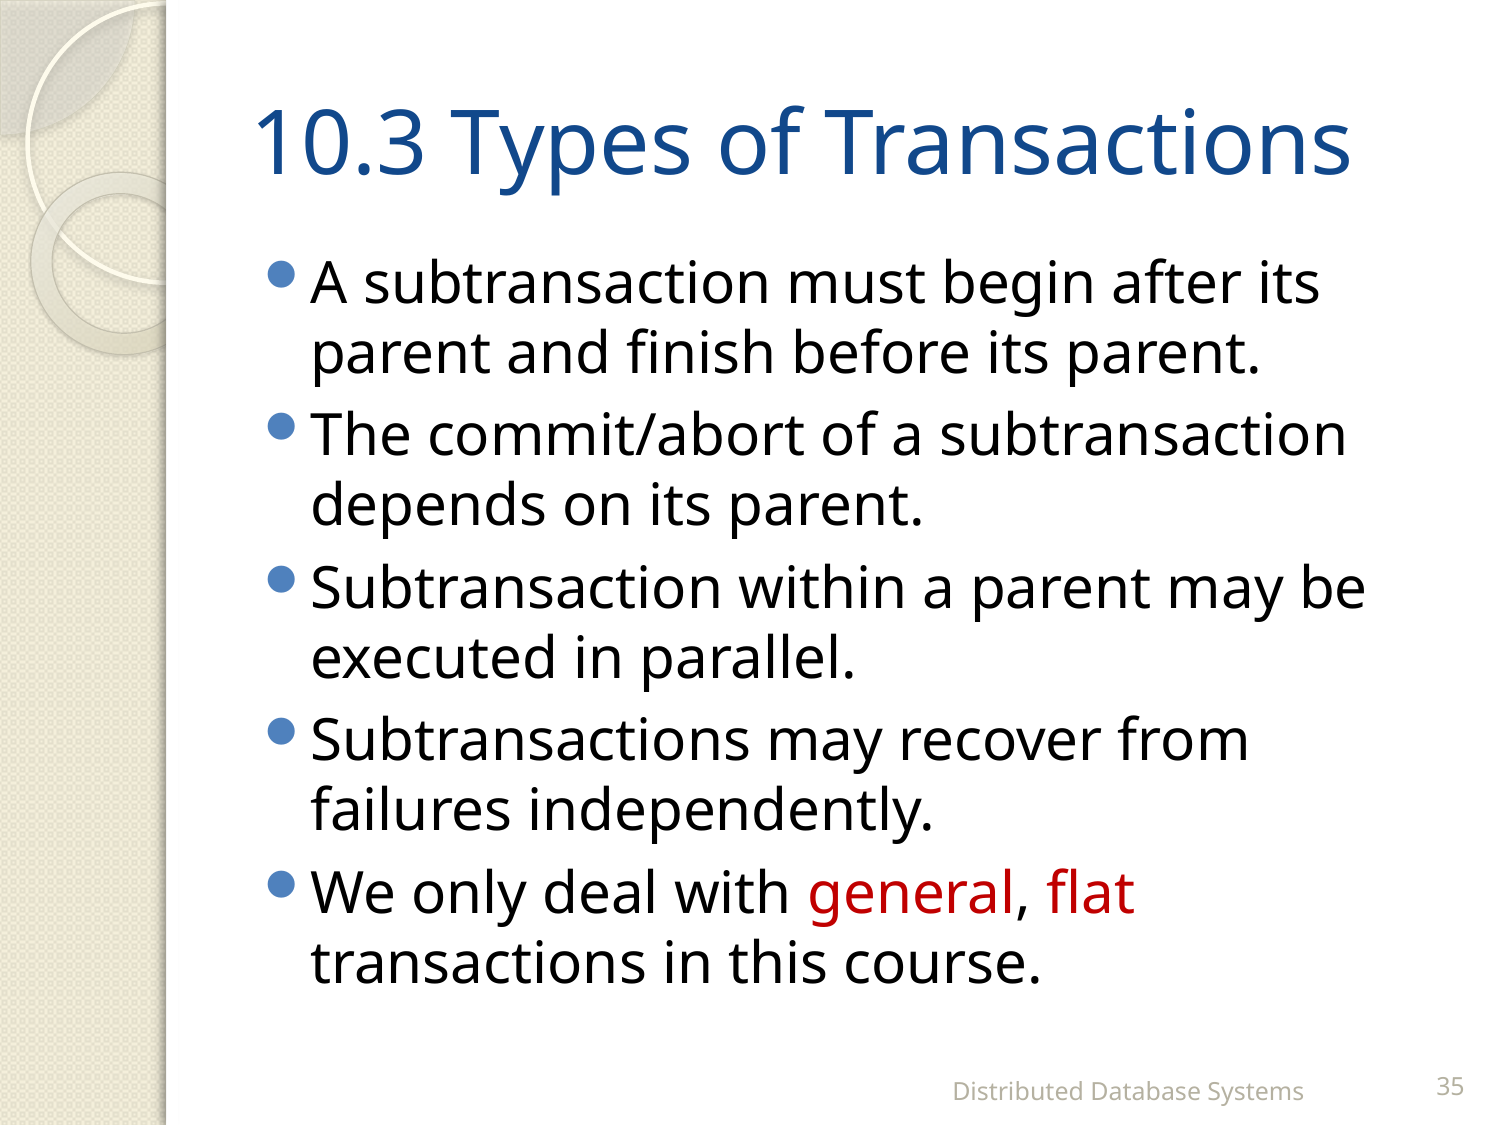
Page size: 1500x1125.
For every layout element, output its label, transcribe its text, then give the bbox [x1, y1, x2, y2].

title 10.3 Types of Transactions [235, 45, 1466, 233]
footer Distributed Database Systems [937, 1034, 1413, 1113]
slide_number 35 [1413, 1034, 1488, 1113]
list A subtransaction must begin after its parent and finish before its parent. The commit/abort of a subtransaction depends on its parent. Subtransaction within a parent may be executed in parallel. Subtransactions may recover from failures independently. We only deal with general, flat transactions in this course. [235, 237, 1466, 1025]
